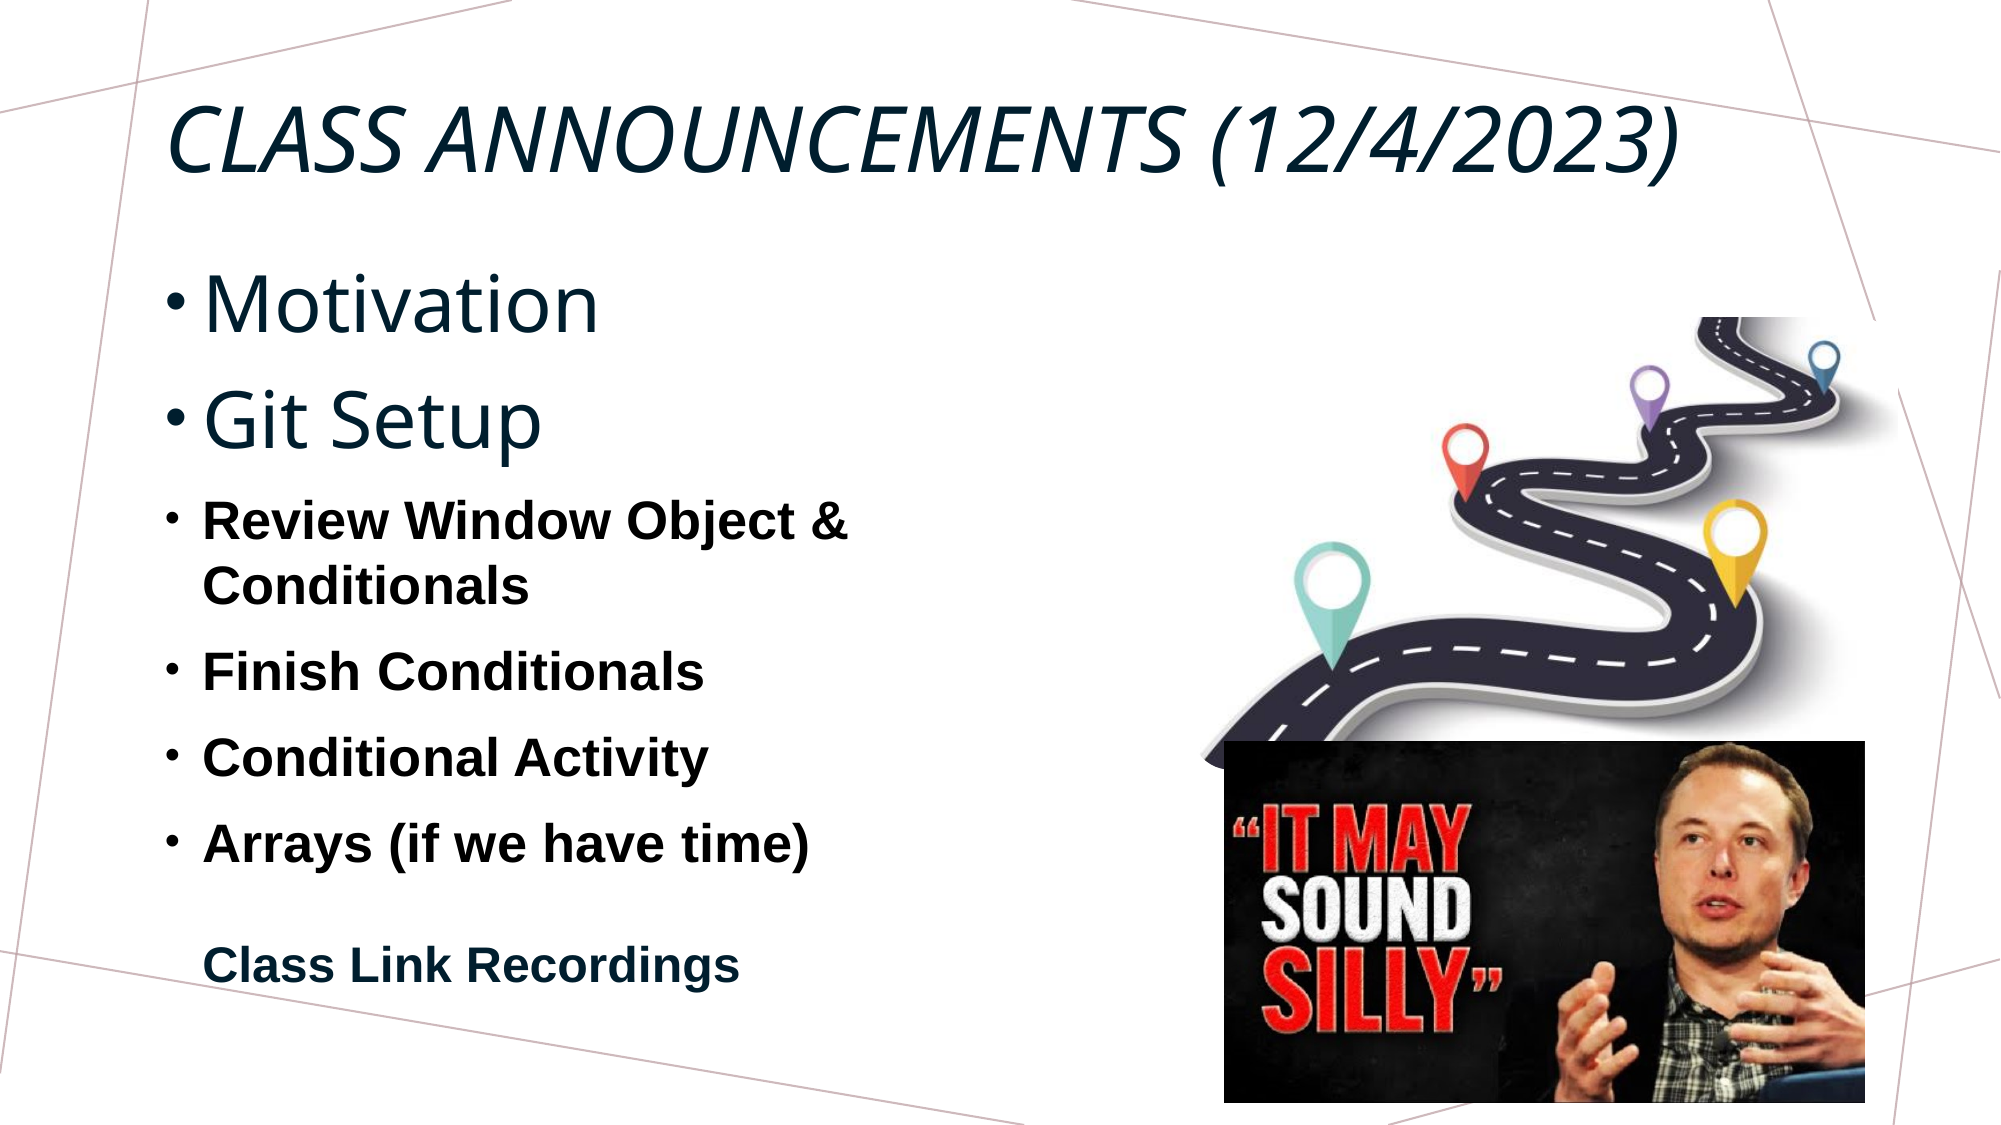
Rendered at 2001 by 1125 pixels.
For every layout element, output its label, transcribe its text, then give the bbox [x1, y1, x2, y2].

list Motivation Git Setup Review Window Object & Conditionals Finish Conditionals Conditional Activity Arrays (if we have time) Class Link Recordings [149, 245, 1183, 1079]
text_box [1223, 740, 1866, 1104]
title Class Announcements (12/4/2023) [149, 21, 1775, 265]
picture [1191, 317, 1898, 770]
